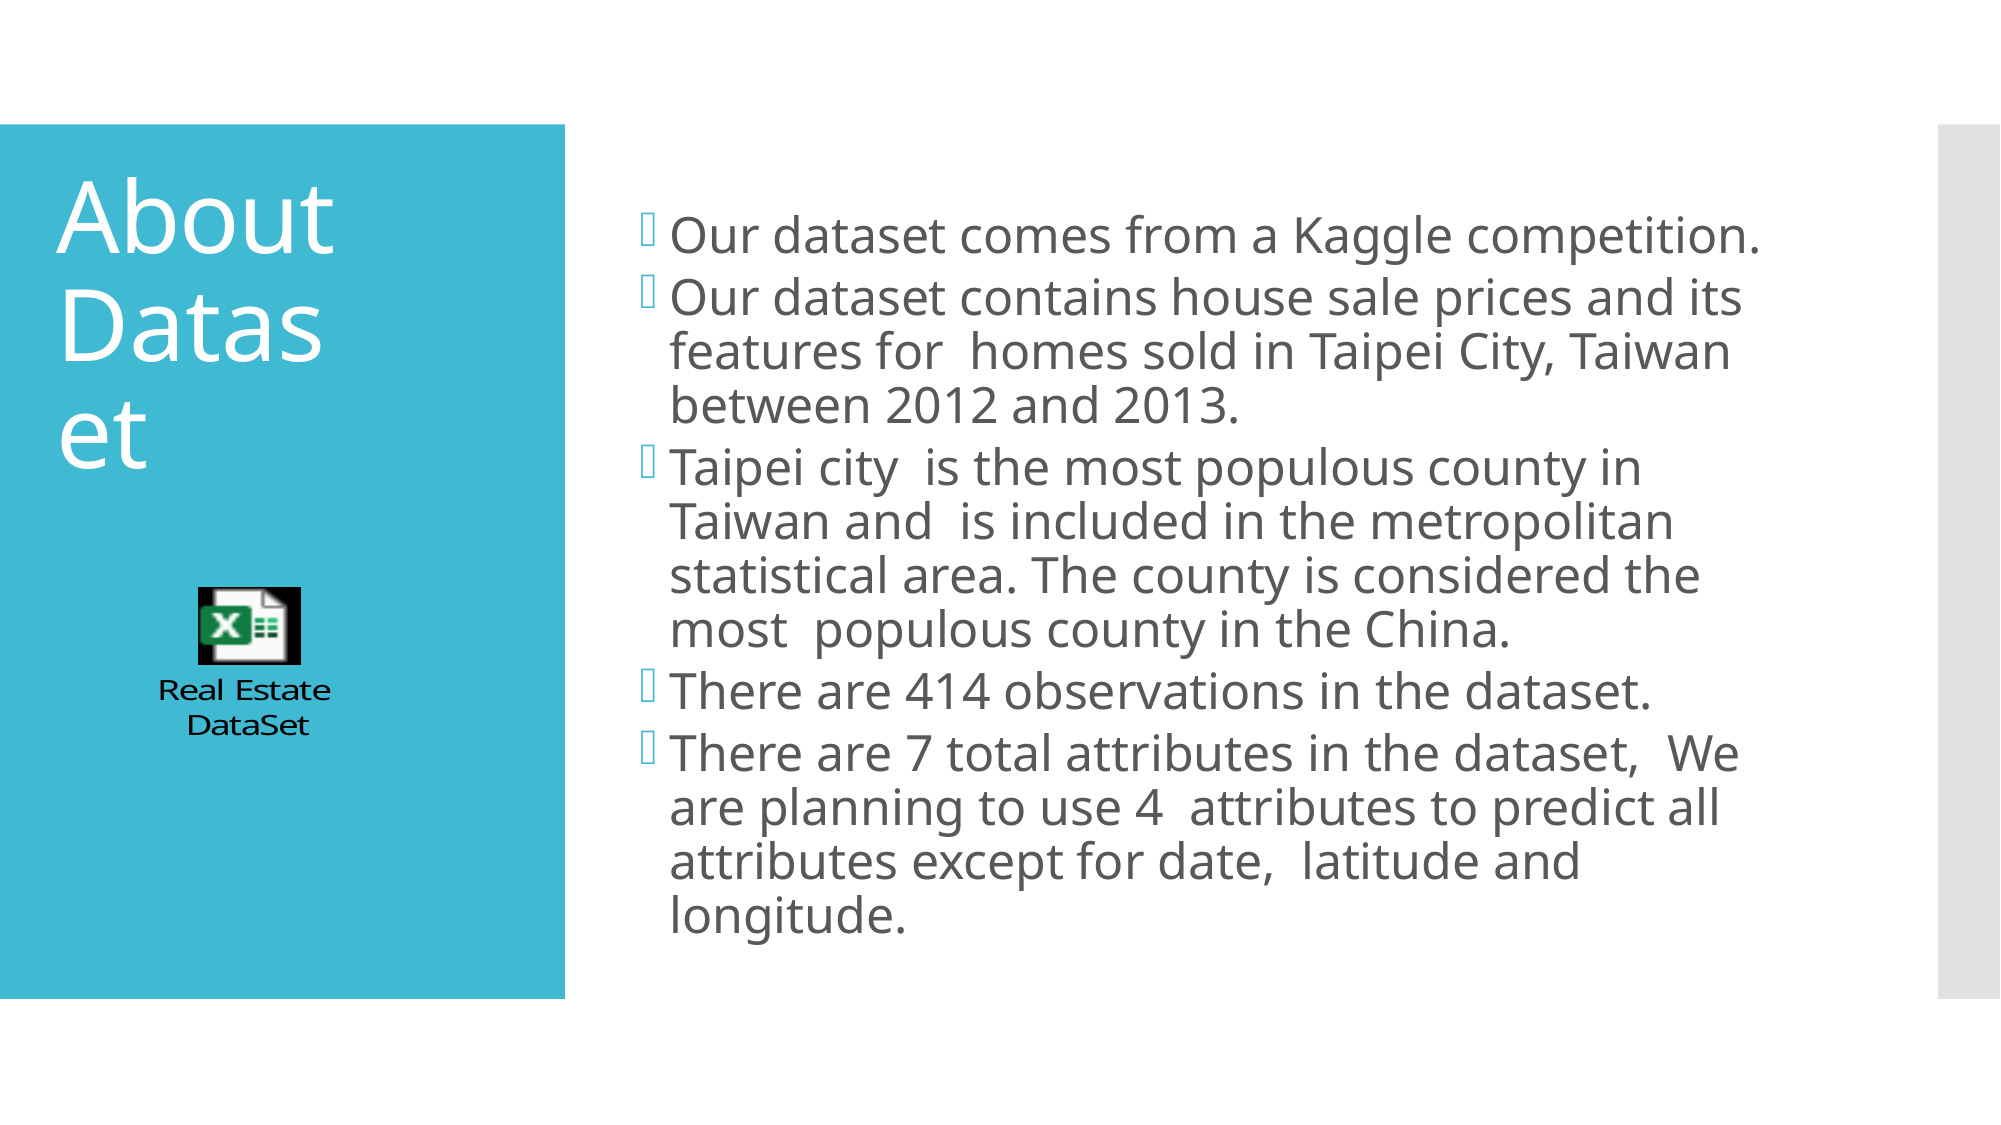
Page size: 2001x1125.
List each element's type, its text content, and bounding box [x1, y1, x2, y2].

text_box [99, 587, 397, 776]
title About Dataset [54, 149, 376, 490]
text_box Our dataset comes from a Kaggle competition. Our dataset contains house sale prices and its features for homes sold in Taipei City, Taiwan between 2012 and 2013. Taipei city is the most populous county in Taiwan and is included in the metropolitan statistical area. The county is considered the most populous county in the China. There are 414 observations in the dataset. There are 7 total attributes in the dataset, We are planning to use 4 attributes to predict all attributes except for date, latitude and longitude. [637, 202, 1811, 945]
